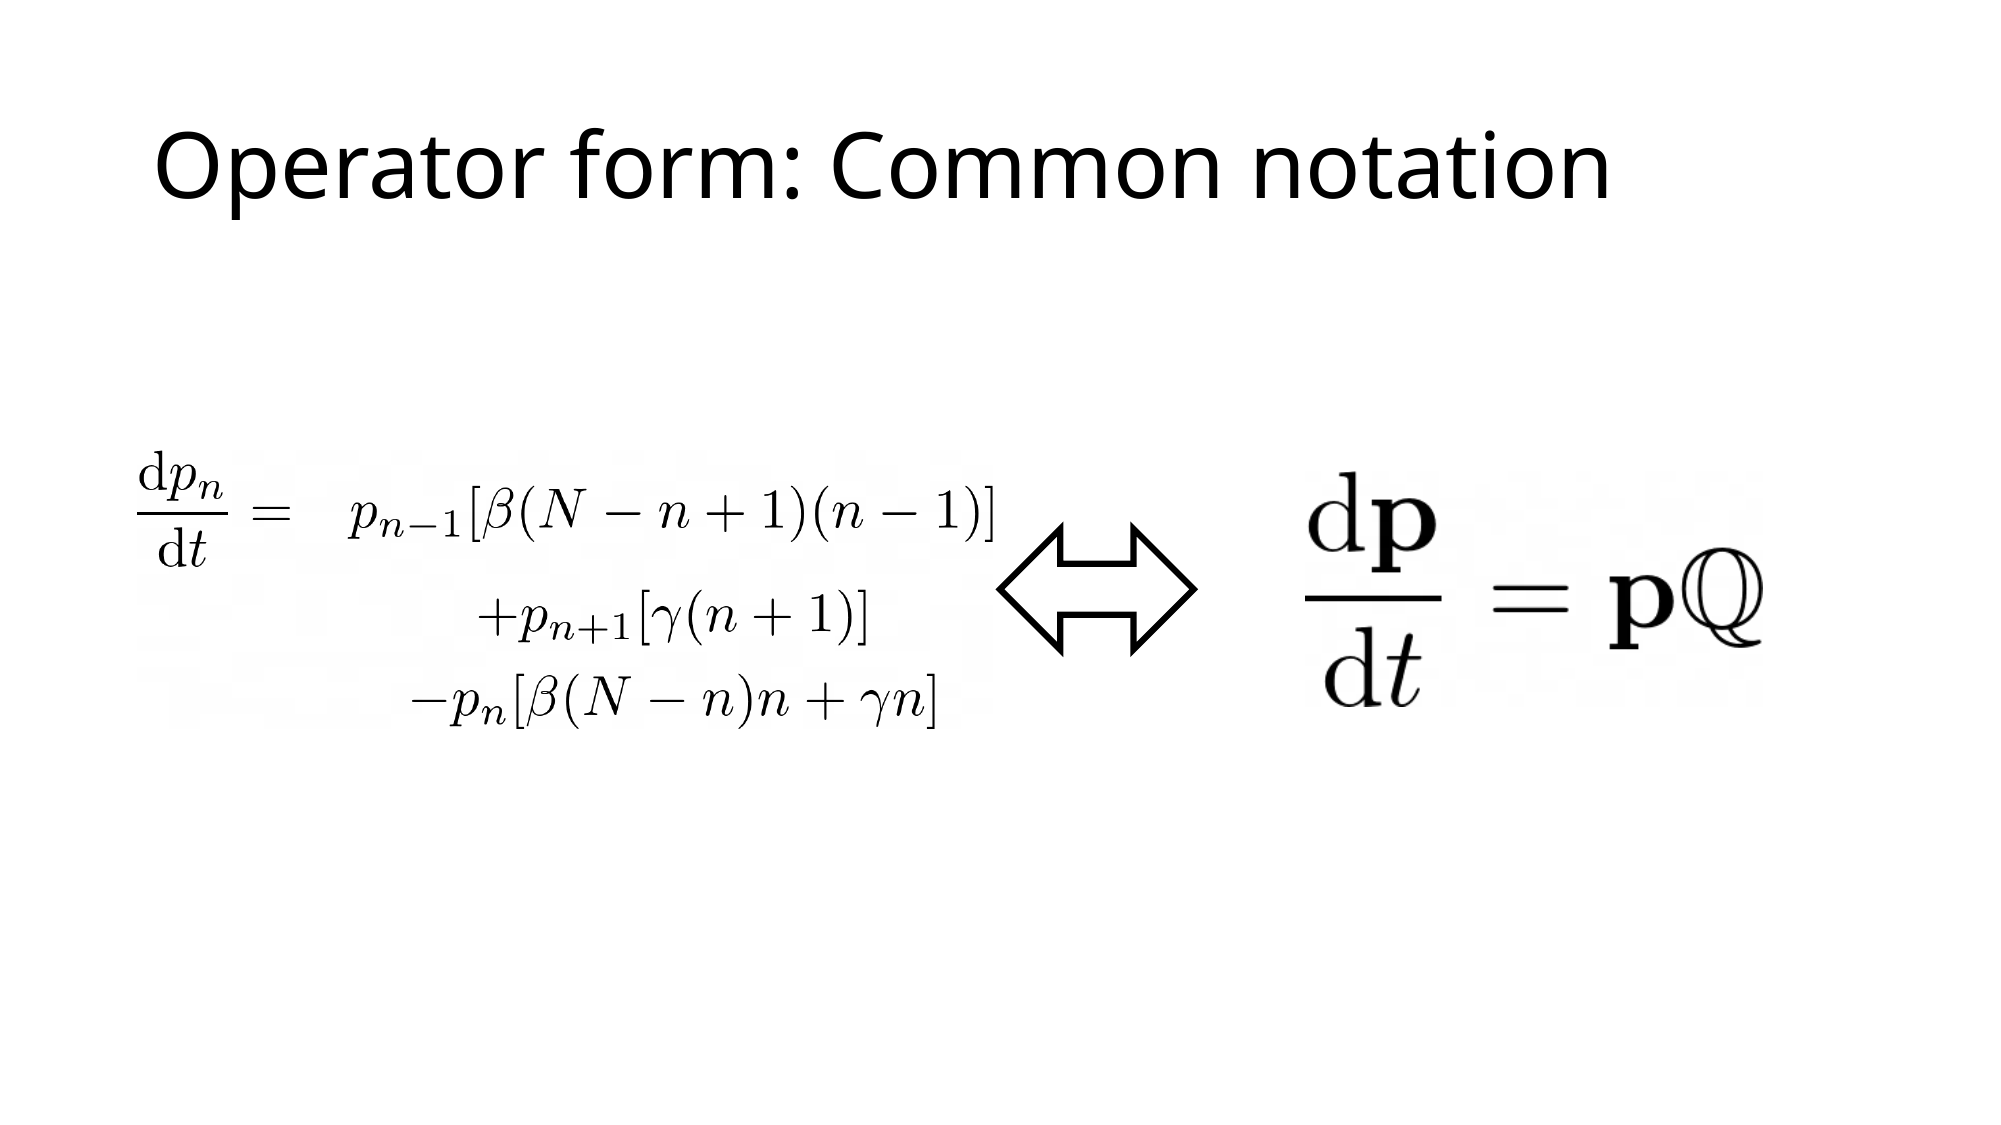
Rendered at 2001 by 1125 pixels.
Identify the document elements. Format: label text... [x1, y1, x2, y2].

text_box [998, 526, 1196, 653]
title Operator form: Common notation [137, 59, 1863, 278]
picture [1305, 471, 1763, 707]
picture [137, 450, 993, 729]
